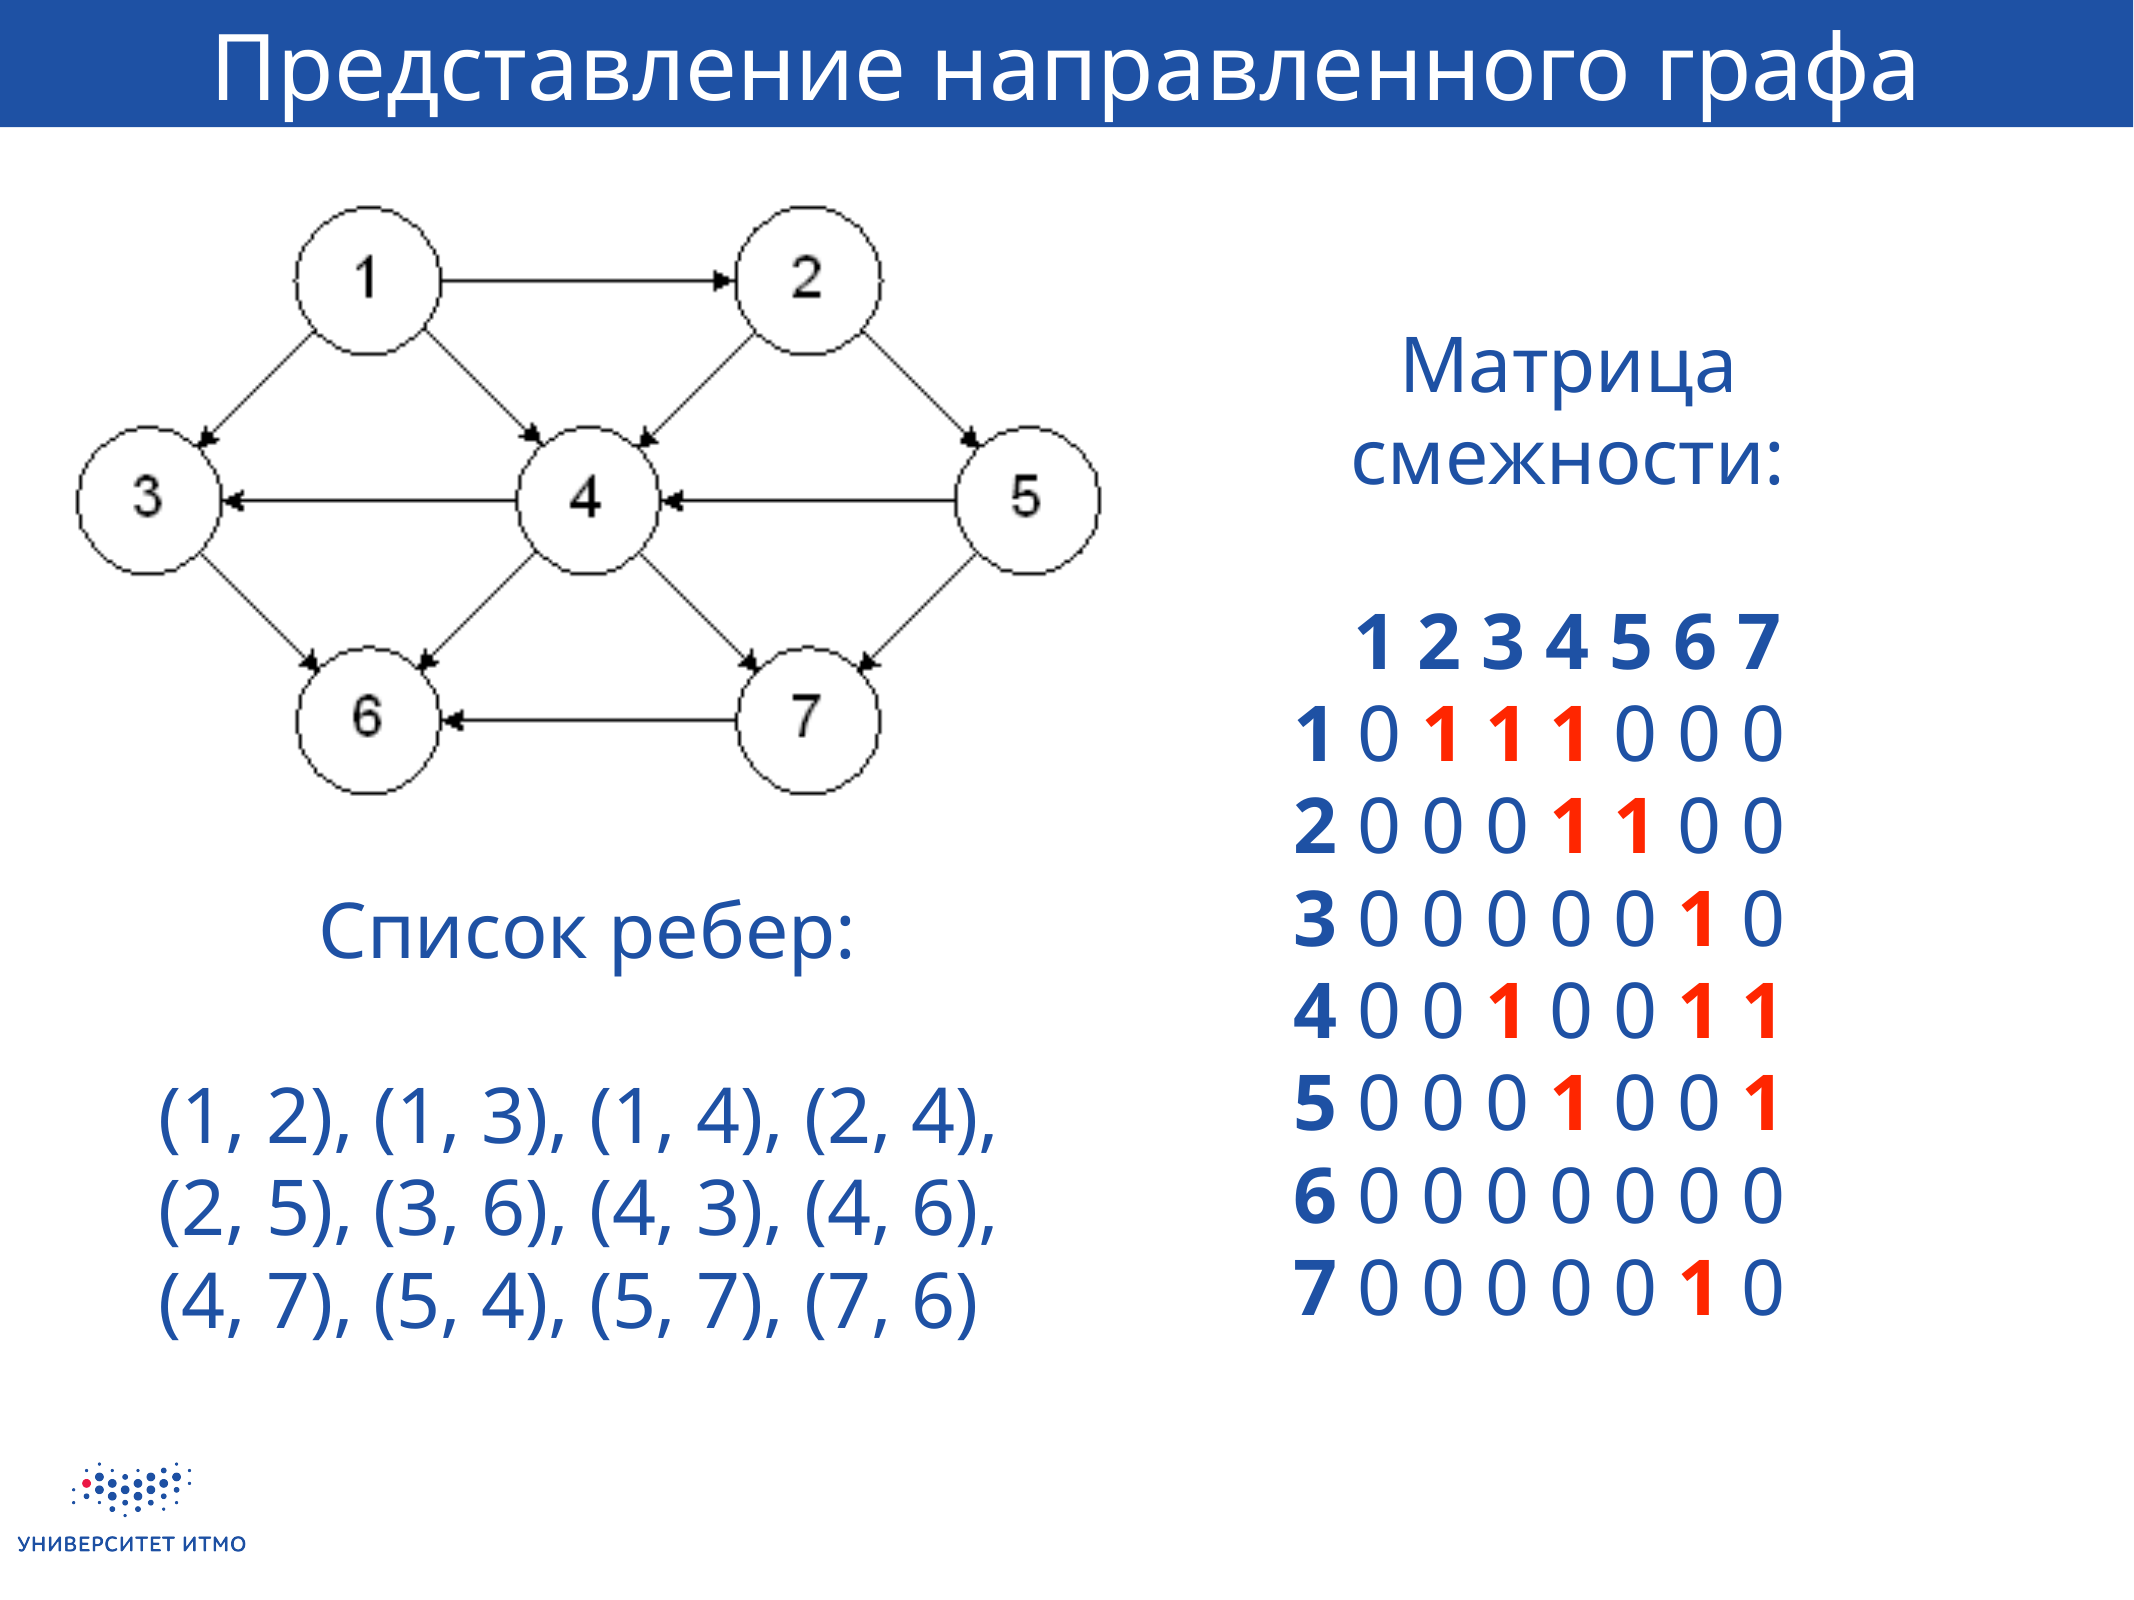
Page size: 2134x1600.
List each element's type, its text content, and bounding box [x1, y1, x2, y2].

title Представление направленного графа [0, 0, 2134, 128]
picture [0, 1413, 263, 1600]
text_box Матрица смежности: 1 2 3 4 5 6 7 1 0 1 1 1 0 0 0 2 0 0 0 1 1 0 0 3 0 0 0 0 0 1 0 4 0 0 1 0 0 1 1 5 0 0 0 1 0 0 1 6 0 0 0 0 0 0 0 7 0 0 0 0 0 1 0 [1285, 306, 1852, 1358]
picture [71, 201, 1105, 799]
text_box Список ребер: (1, 2), (1, 3), (1, 4), (2, 4), (2, 5), (3, 6), (4, 3), (4, 6), (4, 7), (5, 4), (5, 7), (7, 6) [150, 873, 1026, 1355]
